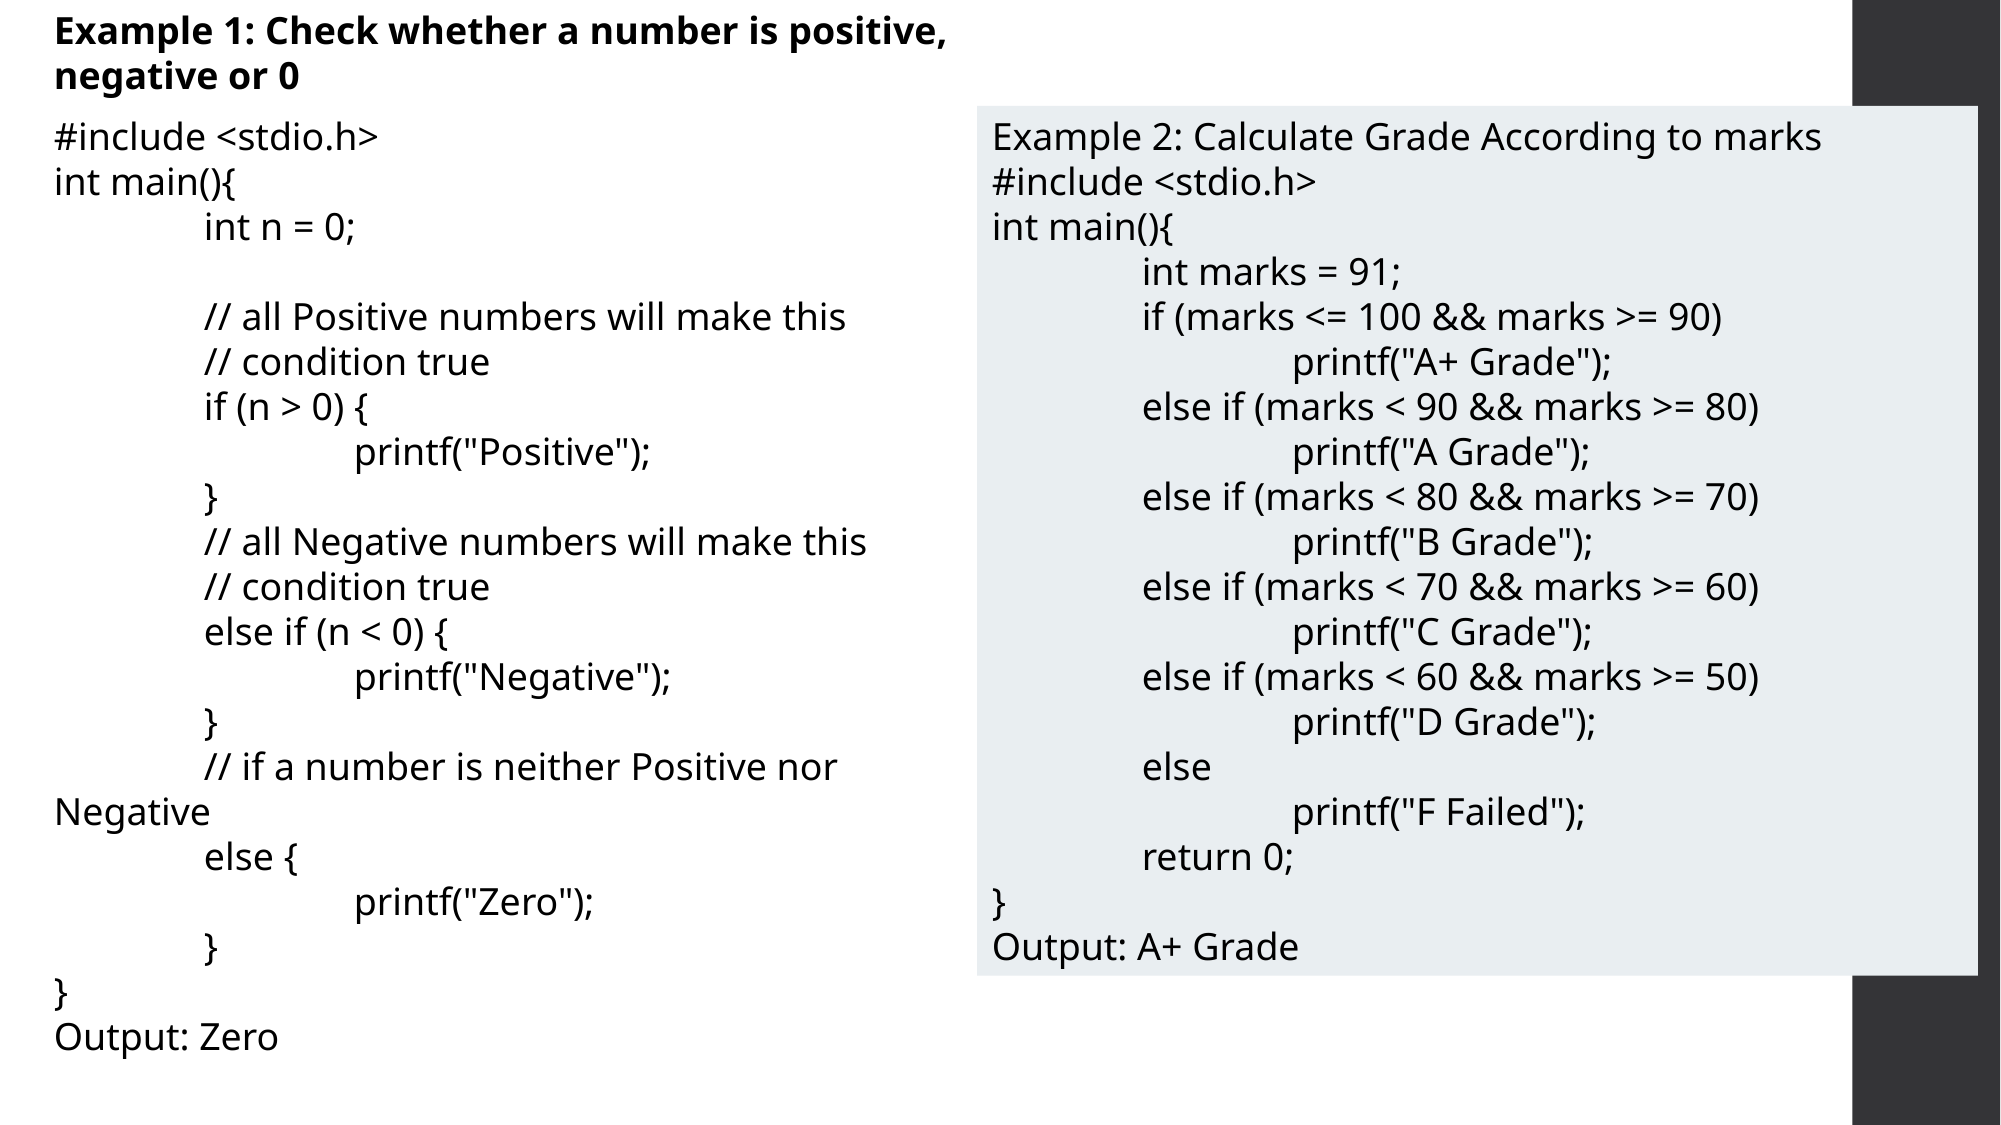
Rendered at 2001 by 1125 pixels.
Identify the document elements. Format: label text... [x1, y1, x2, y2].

text_box Example 1: Check whether a number is positive, negative or 0 [39, 0, 1040, 105]
text_box #include <stdio.h> int main(){ int n = 0; // all Positive numbers will make this // condition true if (n > 0) { printf("Positive"); } // all Negative numbers will make this // condition true else if (n < 0) { printf("Negative"); } // if a number is neither Positive nor Negative else { printf("Zero"); } } Output: Zero [39, 105, 968, 1066]
text_box Example 2: Calculate Grade According to marks #include <stdio.h> int main(){ int marks = 91; if (marks <= 100 && marks >= 90) printf("A+ Grade"); else if (marks < 90 && marks >= 80) printf("A Grade"); else if (marks < 80 && marks >= 70) printf("B Grade"); else if (marks < 70 && marks >= 60) printf("C Grade"); else if (marks < 60 && marks >= 50) printf("D Grade"); else printf("F Failed"); return 0; } Output: A+ Grade [977, 105, 1978, 976]
